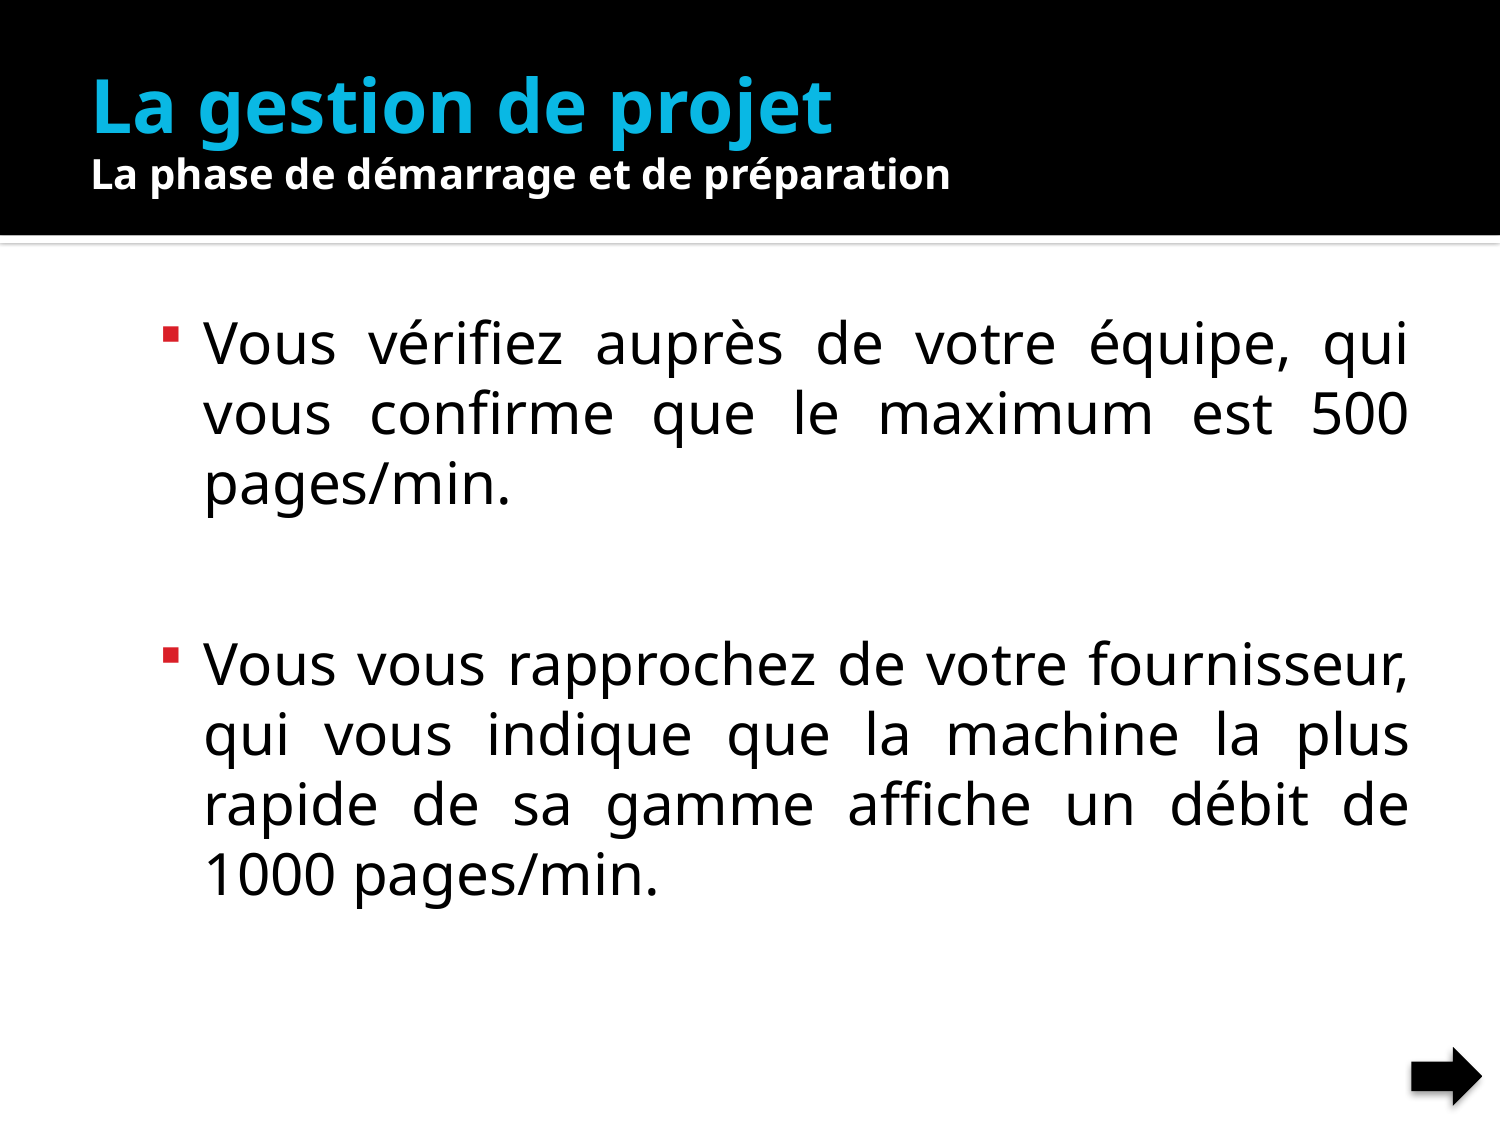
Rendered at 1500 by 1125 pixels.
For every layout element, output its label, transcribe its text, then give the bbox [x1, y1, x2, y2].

title La gestion de projet La phase de démarrage et de préparation [75, 25, 1425, 231]
list Vous vérifiez auprès de votre équipe, qui vous confirme que le maximum est 500 pages/min. Vous vous rapprochez de votre fournisseur, qui vous indique que la machine la plus rapide de sa gamme affiche un débit de 1000 pages/min. [75, 291, 1425, 1050]
text_box [1411, 1046, 1483, 1106]
